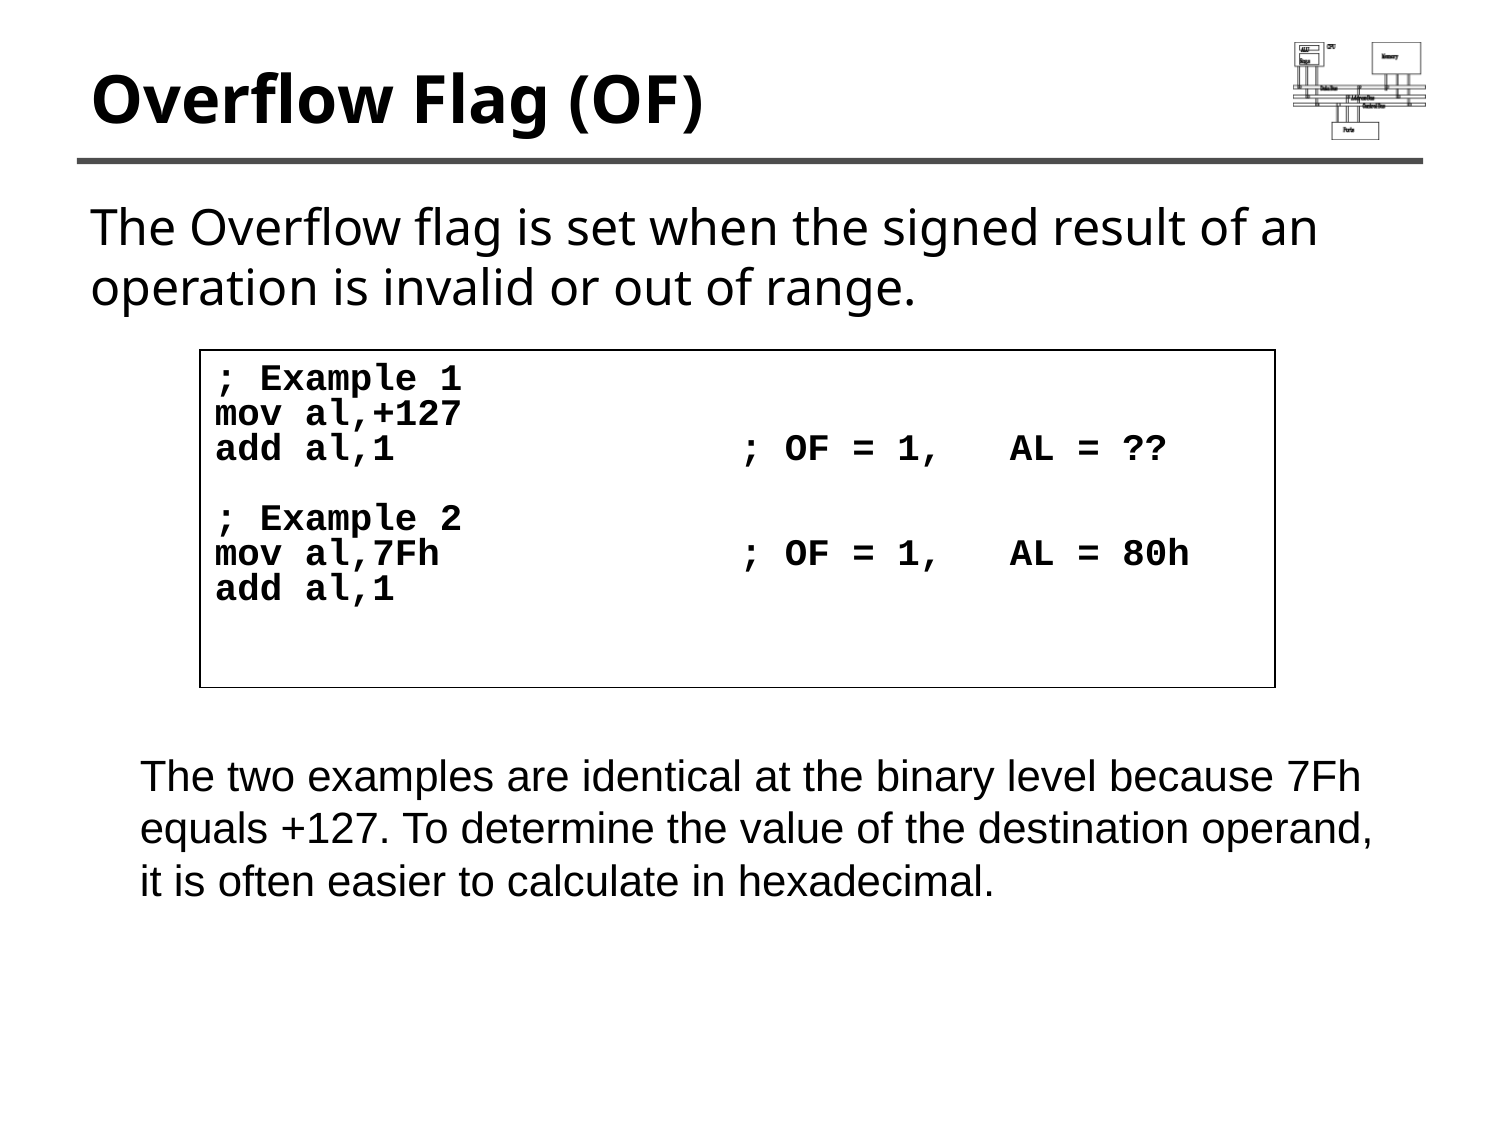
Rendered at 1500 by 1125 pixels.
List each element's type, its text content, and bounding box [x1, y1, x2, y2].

title Overflow Flag (OF) [74, 44, 1426, 150]
text_box ; Example 1 mov al,+127 add al,1 ; OF = 1, AL = ?? ; Example 2 mov al,7Fh ; OF = 1, AL = 80h add al,1 [200, 350, 1275, 688]
text_box The two examples are identical at the binary level because 7Fh equals +127. To determine the value of the destination operand, it is often easier to calculate in hexadecimal. [124, 725, 1413, 928]
list The Overflow flag is set when the signed result of an operation is invalid or out of range. [74, 187, 1426, 341]
picture [1293, 42, 1430, 140]
